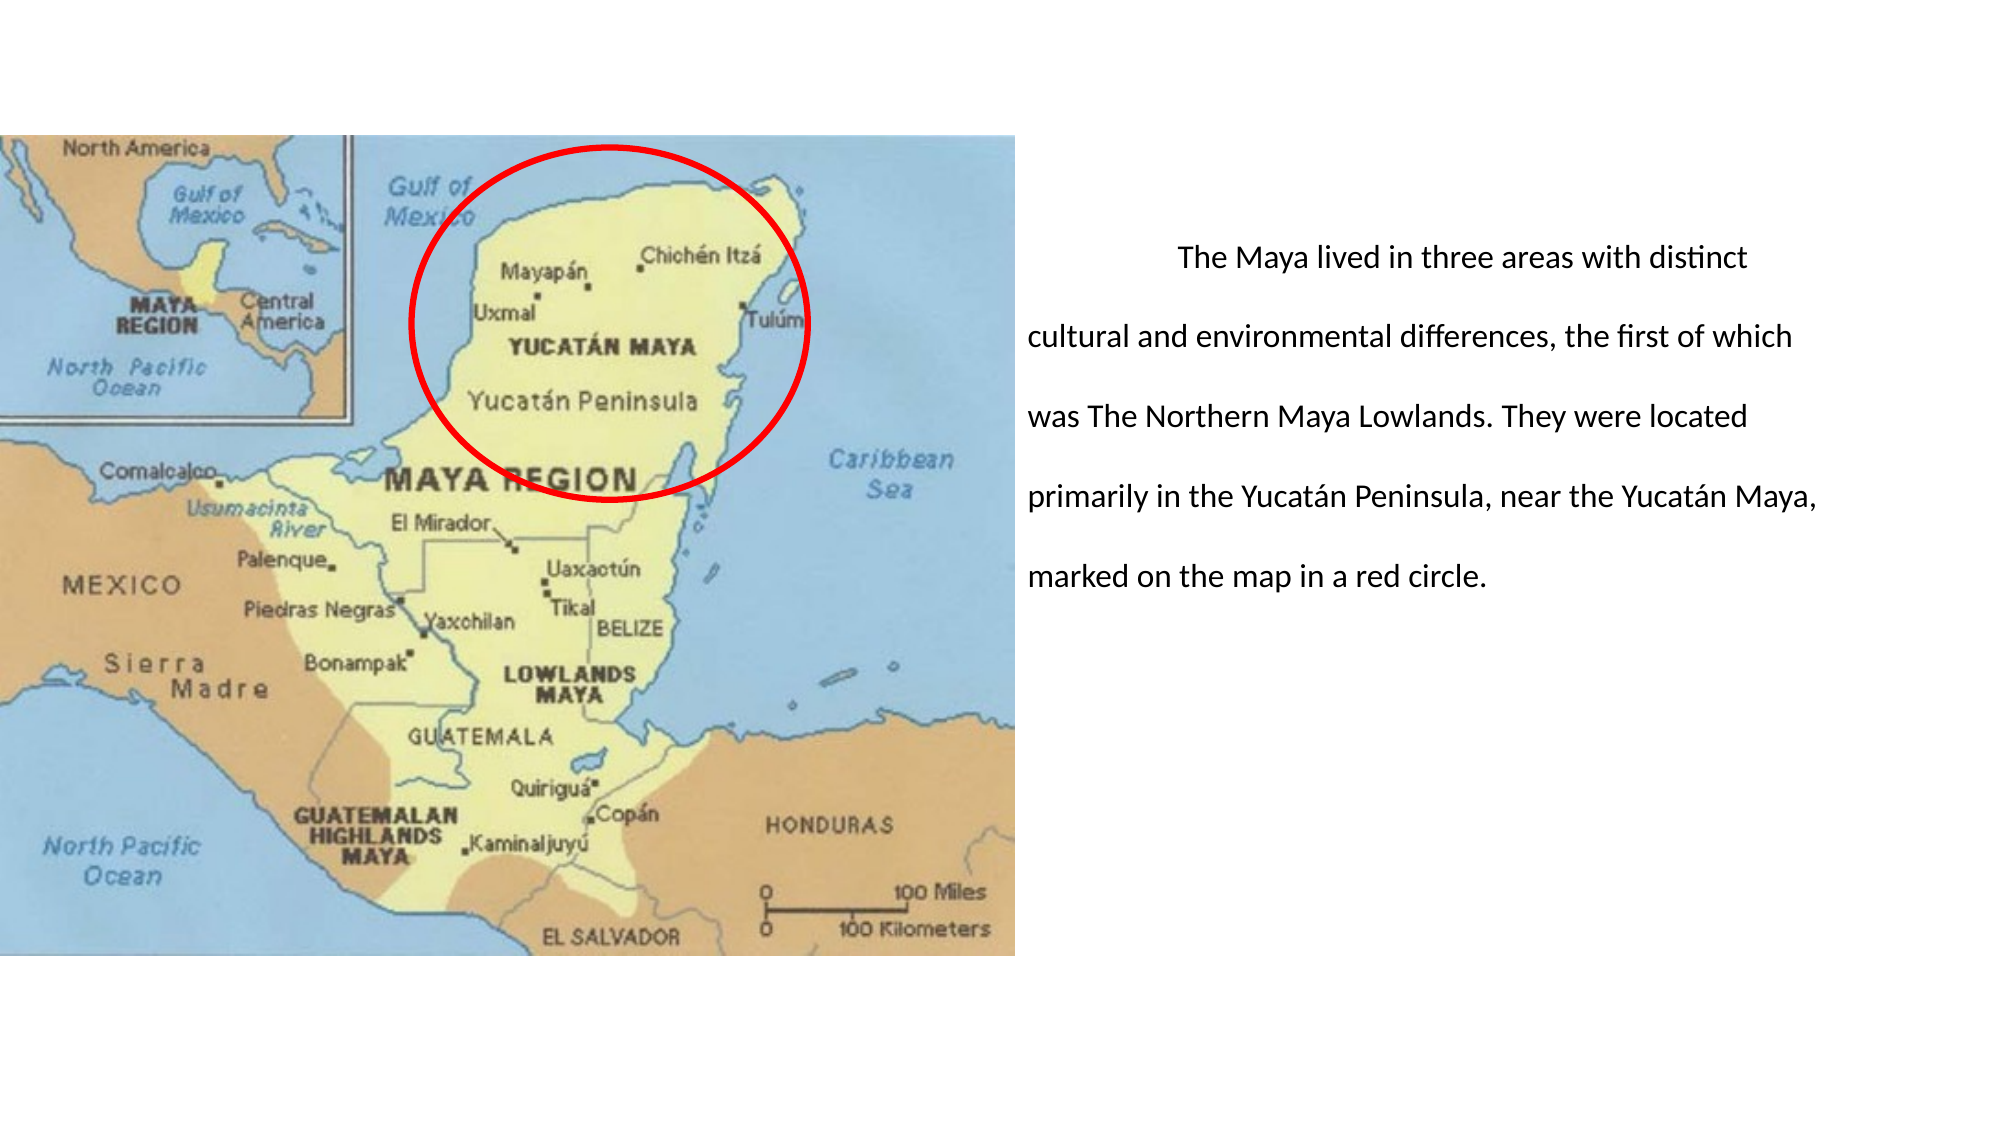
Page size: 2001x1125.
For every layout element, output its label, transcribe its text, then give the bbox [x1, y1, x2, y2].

list The Maya lived in three areas with distinct cultural and environmental differences, the first of which was The Northern Maya Lowlands. They were located primarily in the Yucatán Peninsula, near the Yucatán Maya, marked on the map in a red circle. [1012, 135, 1863, 1024]
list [0, 135, 1015, 956]
